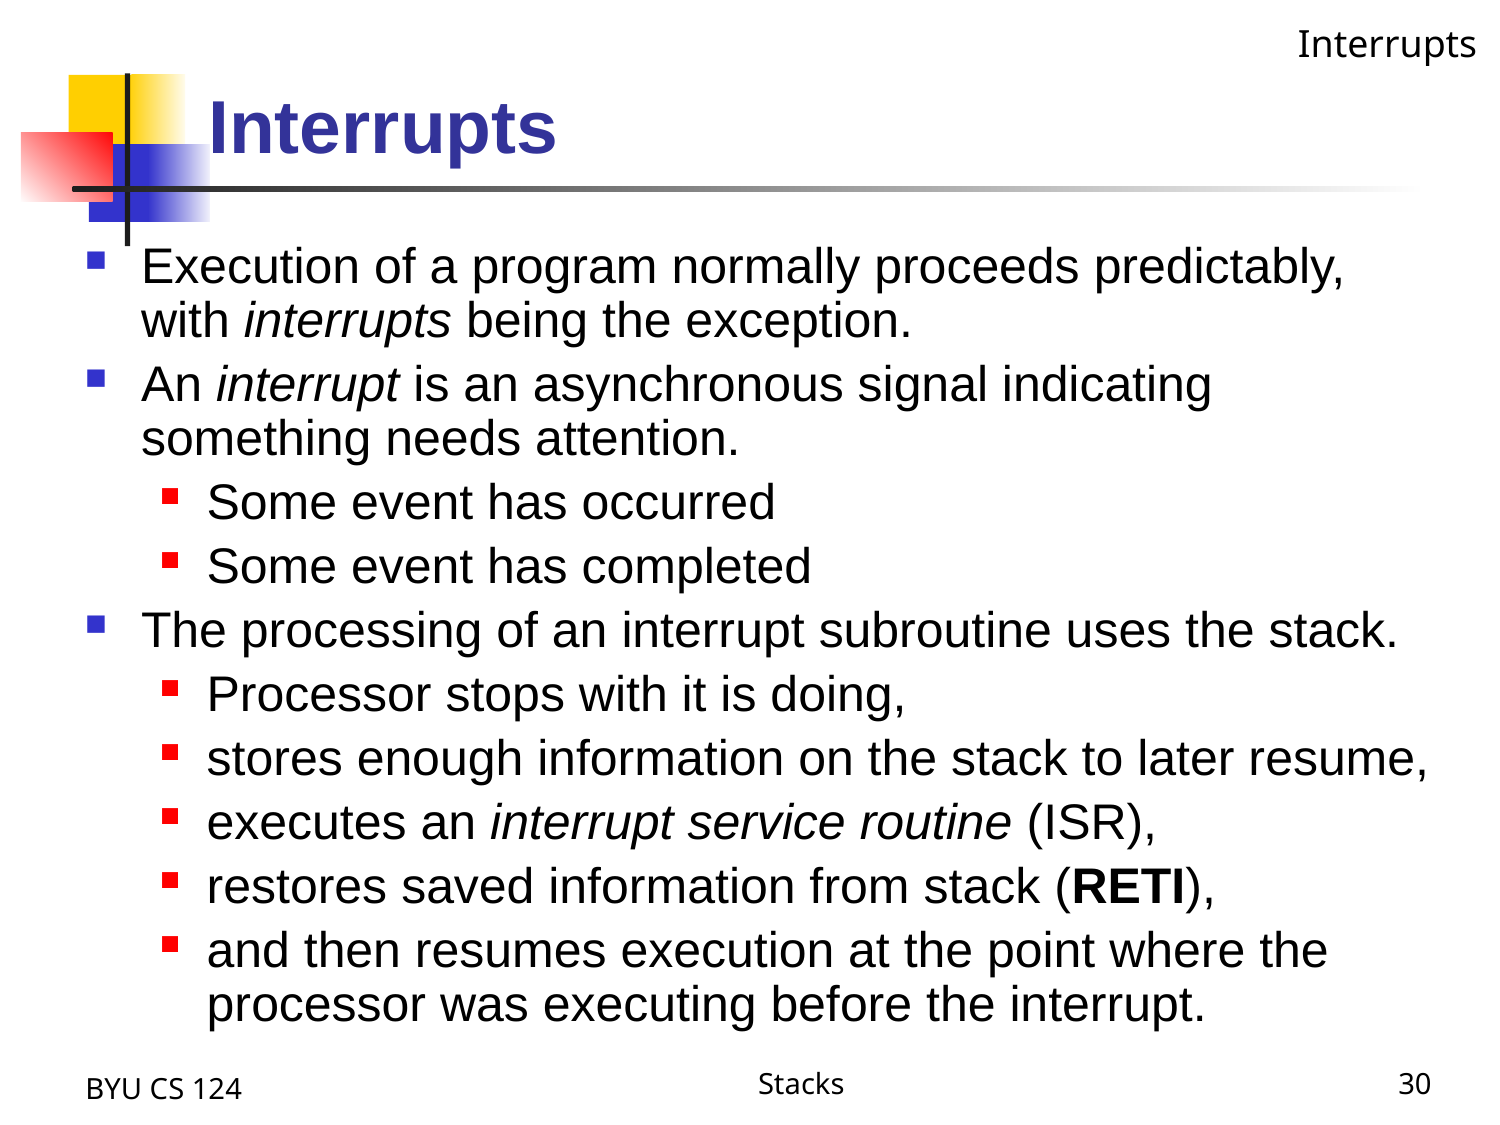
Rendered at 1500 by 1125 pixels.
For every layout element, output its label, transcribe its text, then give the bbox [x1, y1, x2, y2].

title Interrupts [193, 34, 1472, 177]
list Execution of a program normally proceeds predictably, with interrupts being the exception. An interrupt is an asynchronous signal indicating something needs attention. Some event has occurred Some event has completed The processing of an interrupt subroutine uses the stack. Processor stops with it is doing, stores enough information on the stack to later resume, executes an interrupt service routine (ISR), restores saved information from stack (RETI), and then resumes execution at the point where the processor was executing before the interrupt. [69, 232, 1459, 1066]
slide_number BYU CS 124 [70, 1066, 383, 1113]
footer Stacks [416, 1066, 1134, 1113]
text_box Interrupts [888, 12, 1493, 73]
slide_number 30 [1134, 1066, 1447, 1113]
